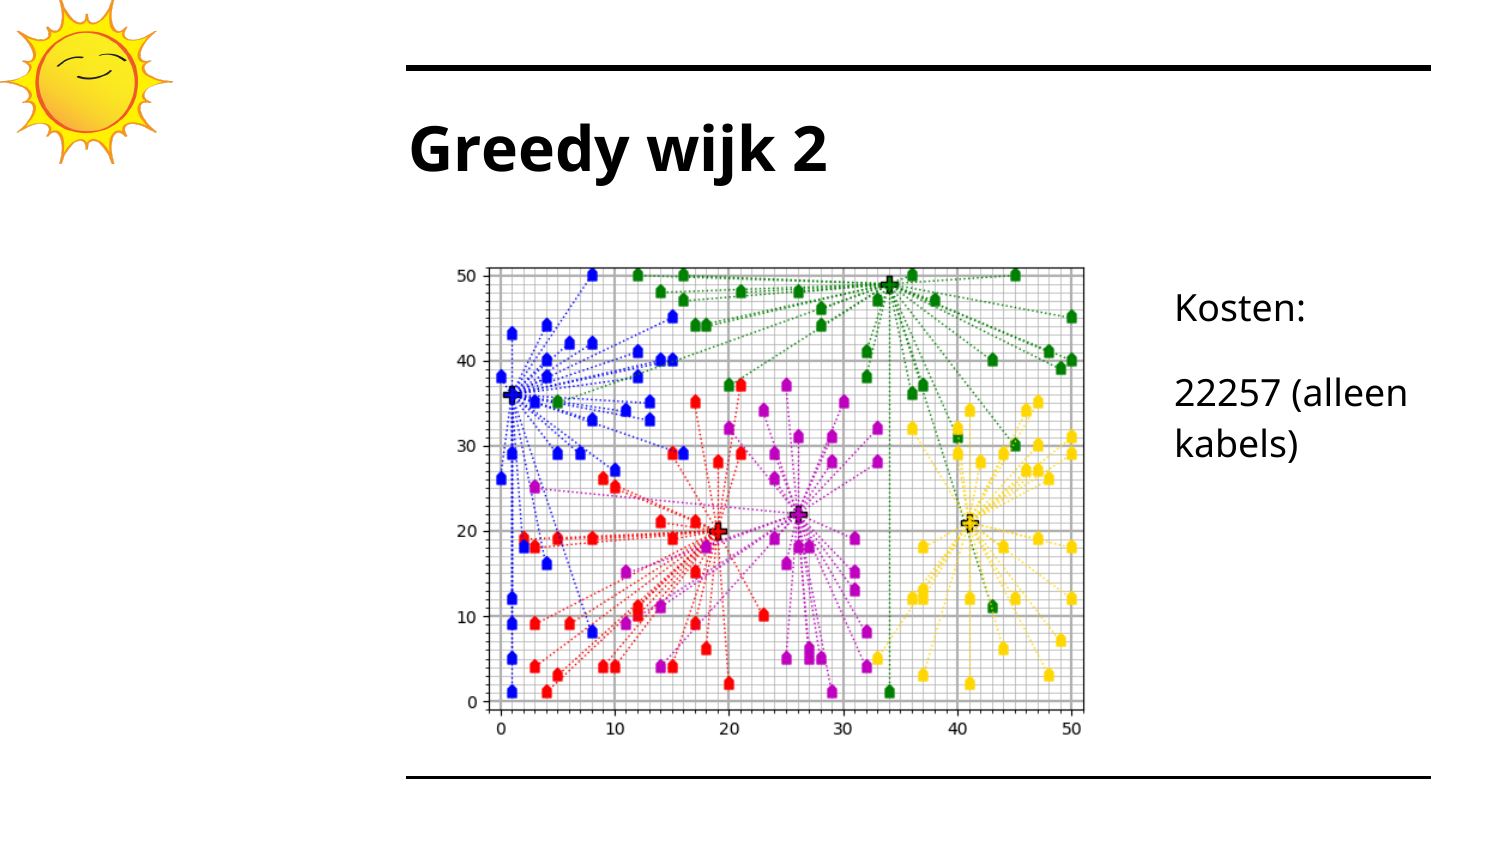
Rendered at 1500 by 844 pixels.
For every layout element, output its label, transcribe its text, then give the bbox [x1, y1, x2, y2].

picture [393, 198, 1160, 774]
picture [0, 0, 173, 164]
list Kosten: 22257 (alleen kabels) [1164, 261, 1433, 570]
title Greedy wijk 2 [393, 94, 1431, 199]
